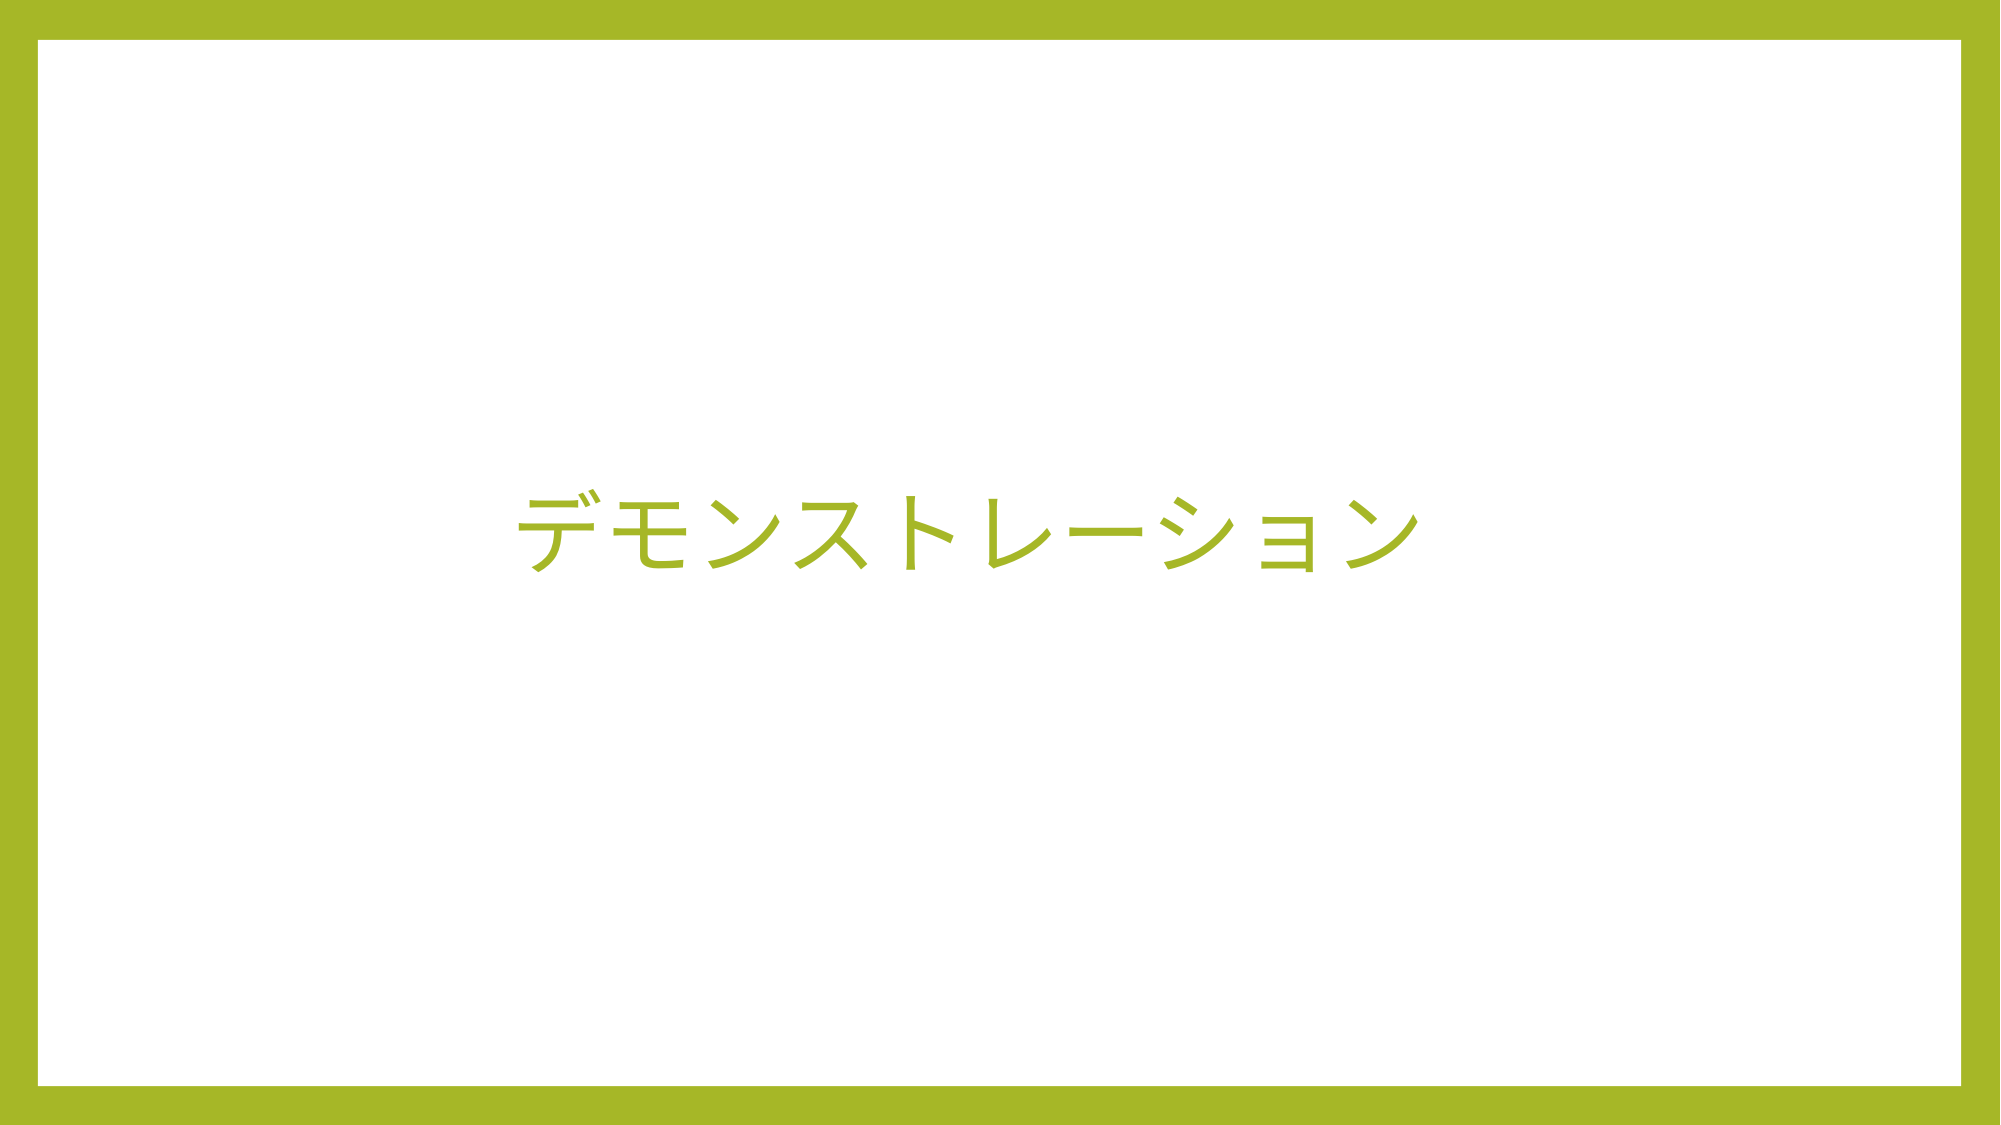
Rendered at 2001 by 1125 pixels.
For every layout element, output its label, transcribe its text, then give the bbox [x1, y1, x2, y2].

title デモンストレーション [496, 425, 1469, 650]
